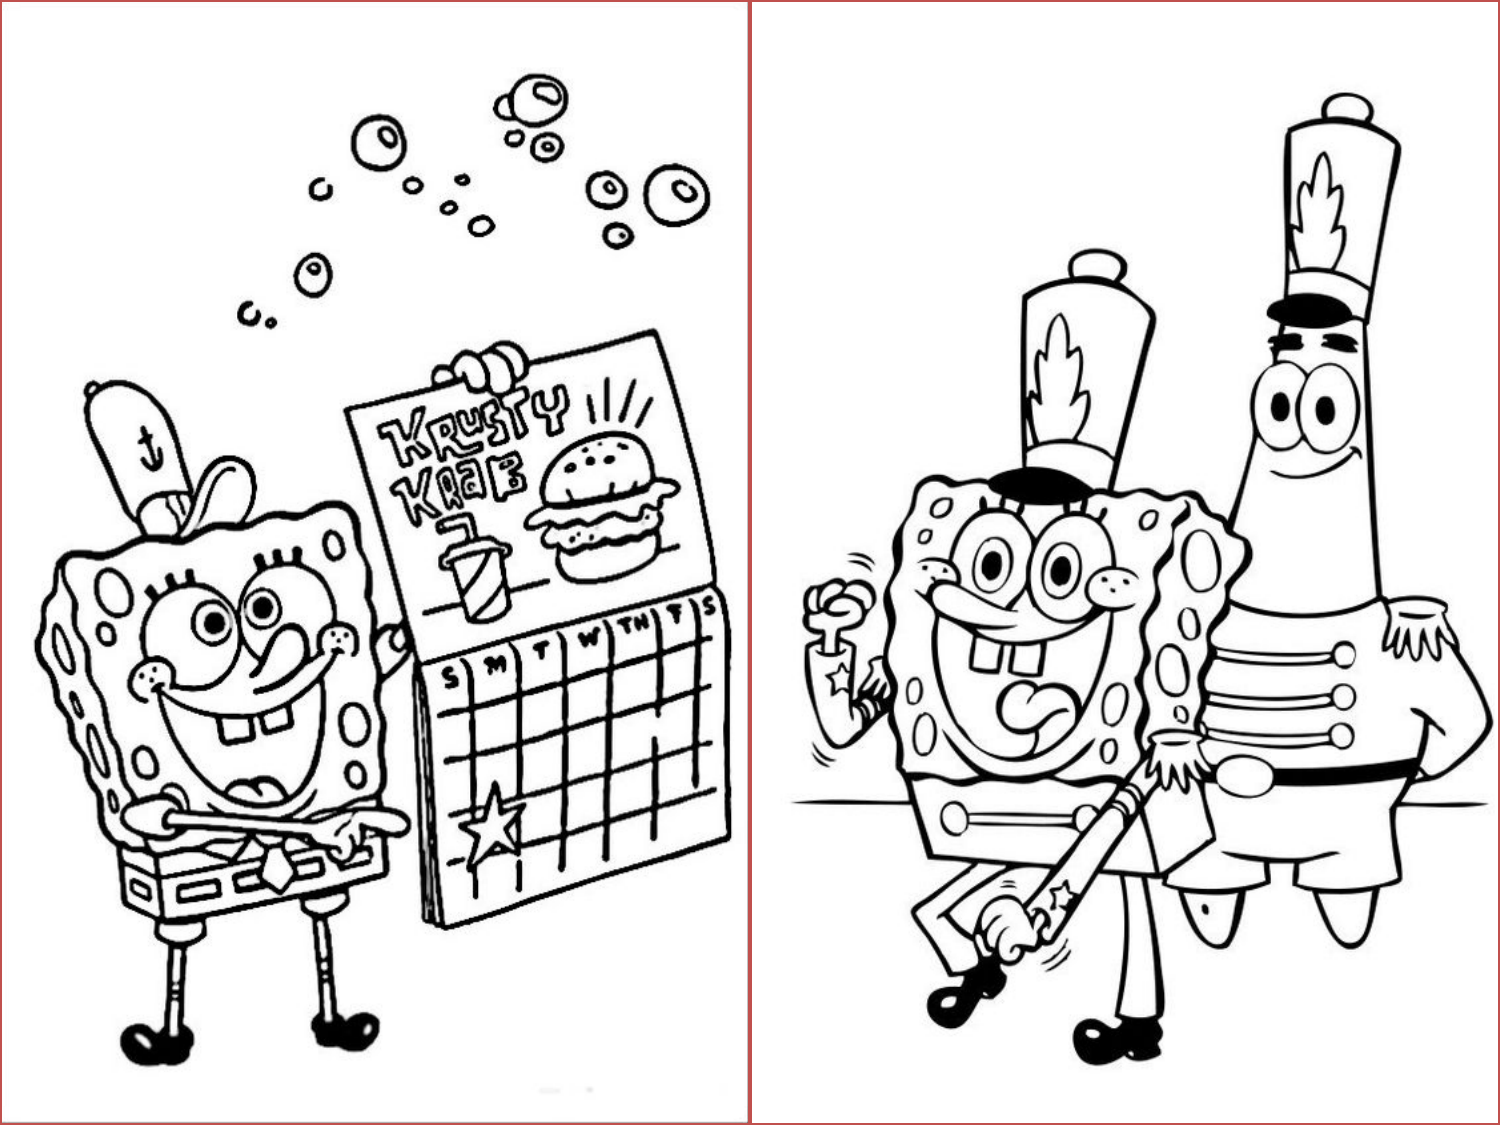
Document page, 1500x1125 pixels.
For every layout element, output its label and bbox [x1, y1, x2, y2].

text_box [748, 0, 1500, 1125]
text_box [0, 0, 748, 1125]
